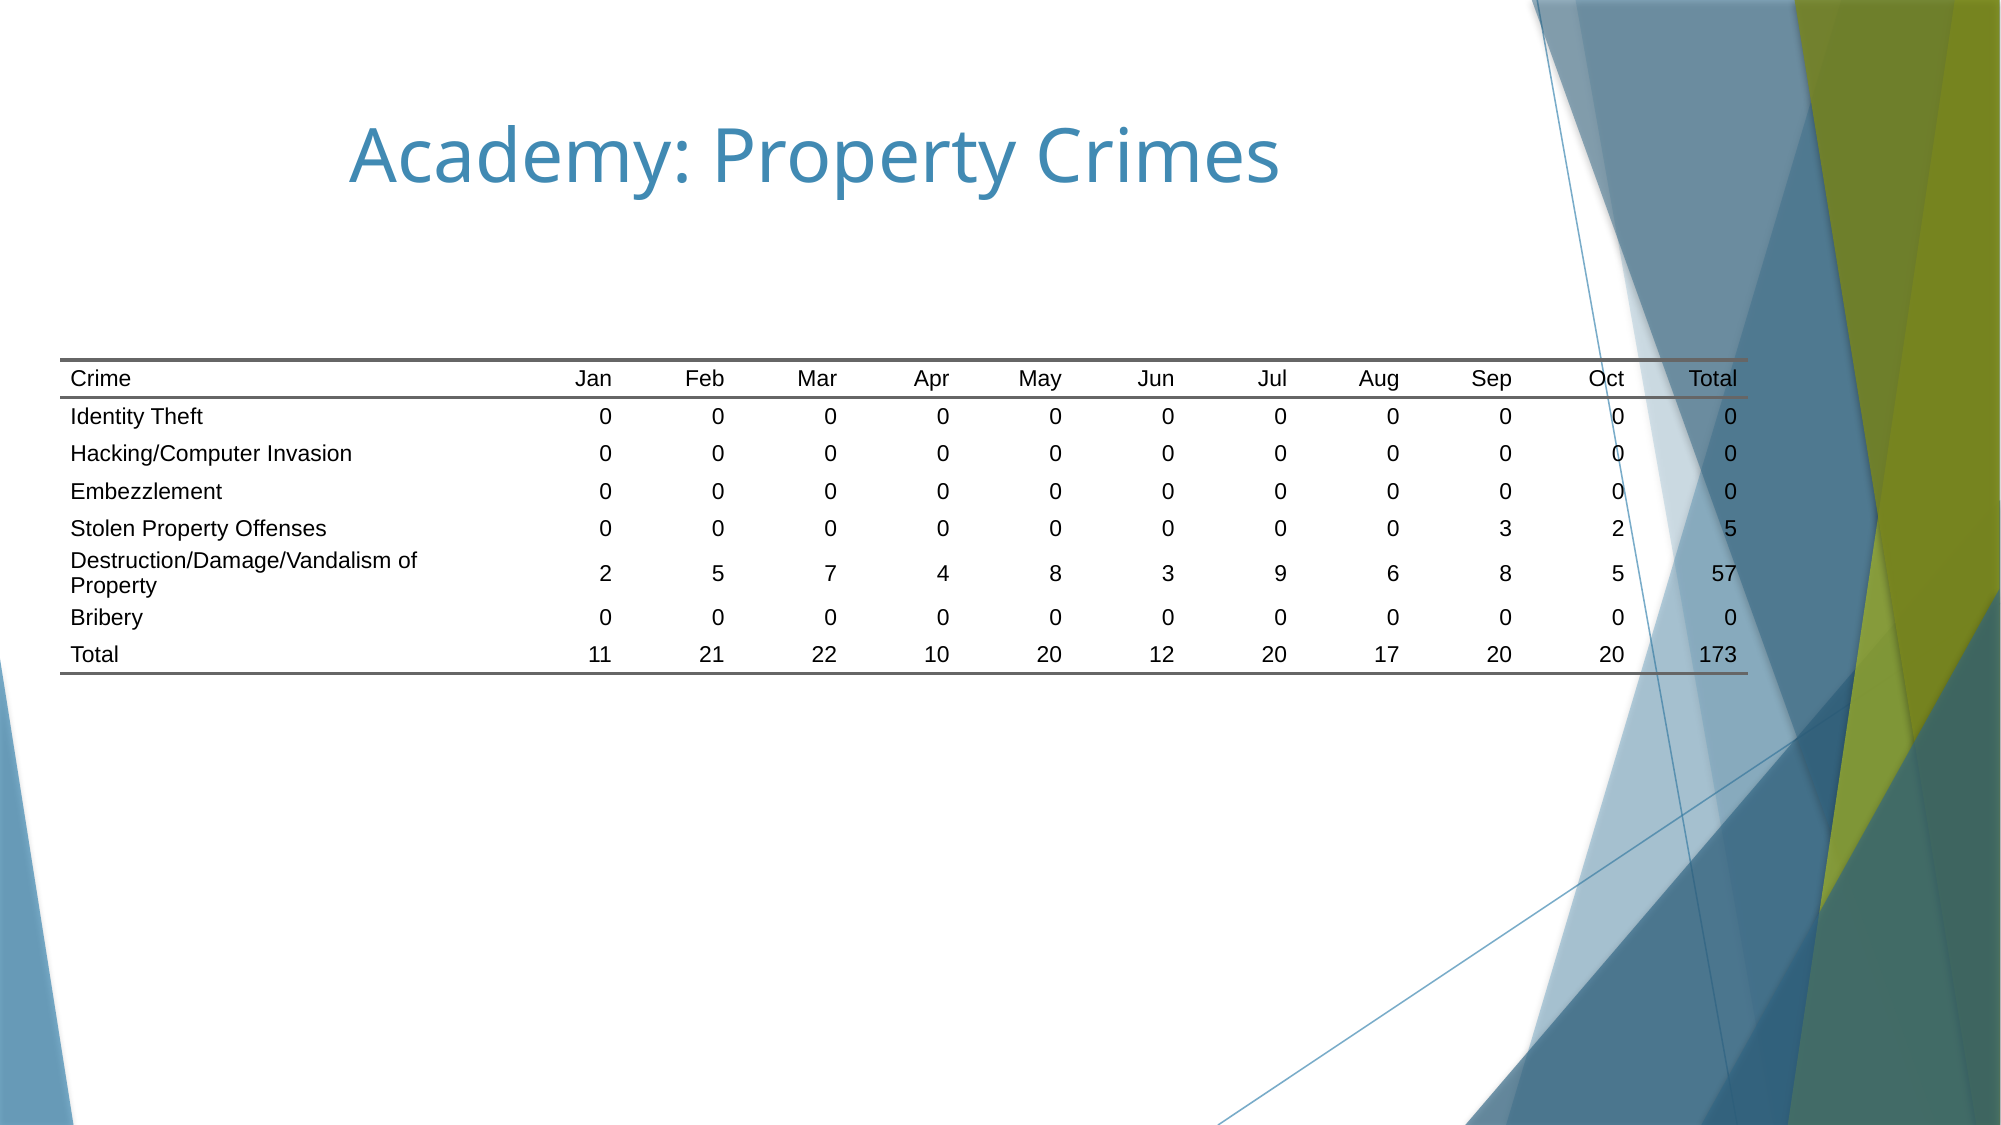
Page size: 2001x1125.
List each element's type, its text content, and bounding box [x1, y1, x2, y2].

table_cell 0 [1185, 435, 1298, 473]
table_cell 0 [735, 510, 848, 548]
table_cell 0 [1298, 435, 1410, 473]
table_cell 8 [960, 548, 1073, 599]
table_cell 0 [1635, 473, 1748, 510]
table_header Jun [1073, 362, 1185, 396]
table_cell 0 [510, 435, 623, 473]
table_cell 0 [1073, 399, 1185, 435]
table_cell 0 [1523, 473, 1635, 510]
table_cell 0 [735, 599, 848, 636]
table_cell 22 [735, 636, 848, 672]
table_cell Embezzlement [60, 473, 510, 510]
table_cell 0 [848, 399, 960, 435]
table_header May [960, 362, 1073, 396]
table_cell 11 [510, 636, 623, 672]
table_cell 0 [1523, 399, 1635, 435]
table_cell 0 [510, 399, 623, 435]
table_cell Stolen Property Offenses [60, 510, 510, 548]
table_cell 0 [848, 473, 960, 510]
table_cell 0 [1410, 435, 1523, 473]
table_cell 0 [623, 473, 735, 510]
table_cell 0 [510, 599, 623, 636]
table_header Jul [1185, 362, 1298, 396]
table_cell 4 [848, 548, 960, 599]
table_cell 2 [1523, 510, 1635, 548]
table_cell 0 [1073, 435, 1185, 473]
table_cell 0 [1635, 435, 1748, 473]
table_cell 3 [1410, 510, 1523, 548]
table_cell 0 [623, 399, 735, 435]
table_header Apr [848, 362, 960, 396]
table_cell Bribery [60, 599, 510, 636]
table_header Jan [510, 362, 623, 396]
table_header Aug [1298, 362, 1410, 396]
table_cell 57 [1635, 548, 1748, 599]
table_cell 0 [735, 399, 848, 435]
table_cell 0 [1635, 599, 1748, 636]
table_header Total [1635, 362, 1748, 396]
table_cell 12 [1073, 636, 1185, 672]
table_cell 0 [1298, 510, 1410, 548]
table_cell 20 [960, 636, 1073, 672]
table_header Sep [1410, 362, 1523, 396]
table_cell 7 [735, 548, 848, 599]
title Academy: Property Crimes [111, 99, 1522, 317]
table_cell 0 [1523, 435, 1635, 473]
table_cell 0 [960, 599, 1073, 636]
table_cell 0 [735, 473, 848, 510]
table_cell Identity Theft [60, 399, 510, 435]
table_cell 0 [1073, 510, 1185, 548]
table_cell 0 [1185, 510, 1298, 548]
table_cell 0 [1298, 599, 1410, 636]
table_cell 0 [623, 510, 735, 548]
table_cell 9 [1185, 548, 1298, 599]
table_cell 6 [1298, 548, 1410, 599]
table_cell 0 [510, 510, 623, 548]
table_cell 0 [1298, 473, 1410, 510]
table_cell Total [60, 636, 510, 672]
table_cell 10 [848, 636, 960, 672]
table_cell Destruction/Damage/Vandalism of Property [60, 548, 510, 599]
table_header Mar [735, 362, 848, 396]
table_cell 0 [960, 399, 1073, 435]
table_cell 0 [960, 510, 1073, 548]
table_cell 20 [1410, 636, 1523, 672]
table_cell 0 [1185, 473, 1298, 510]
table_cell 173 [1635, 636, 1748, 672]
table_cell 0 [960, 473, 1073, 510]
table_cell 0 [848, 599, 960, 636]
table_cell 8 [1410, 548, 1523, 599]
table_cell 5 [1635, 510, 1748, 548]
table_cell 5 [623, 548, 735, 599]
table_cell 0 [1073, 473, 1185, 510]
table_cell 0 [1298, 399, 1410, 435]
table_cell 5 [1523, 548, 1635, 599]
table_cell 0 [848, 510, 960, 548]
table_cell 0 [848, 435, 960, 473]
table_header Crime [60, 362, 510, 396]
table_cell 2 [510, 548, 623, 599]
table_cell 0 [1635, 399, 1748, 435]
table_cell 0 [510, 473, 623, 510]
table_cell 3 [1073, 548, 1185, 599]
table_header Oct [1523, 362, 1635, 396]
table_cell 0 [1073, 599, 1185, 636]
table_cell Hacking/Computer Invasion [60, 435, 510, 473]
table_cell 17 [1298, 636, 1410, 672]
table_cell 0 [1185, 399, 1298, 435]
table_cell 0 [623, 435, 735, 473]
table_cell 0 [1185, 599, 1298, 636]
table_cell 0 [1410, 399, 1523, 435]
table_cell 20 [1523, 636, 1635, 672]
table_cell 0 [1410, 473, 1523, 510]
table_cell 0 [1523, 599, 1635, 636]
table_cell 20 [1185, 636, 1298, 672]
table_cell 0 [623, 599, 735, 636]
table_cell 21 [623, 636, 735, 672]
table_cell 0 [960, 435, 1073, 473]
table_cell 0 [1410, 599, 1523, 636]
table_cell 0 [735, 435, 848, 473]
table_header Feb [623, 362, 735, 396]
